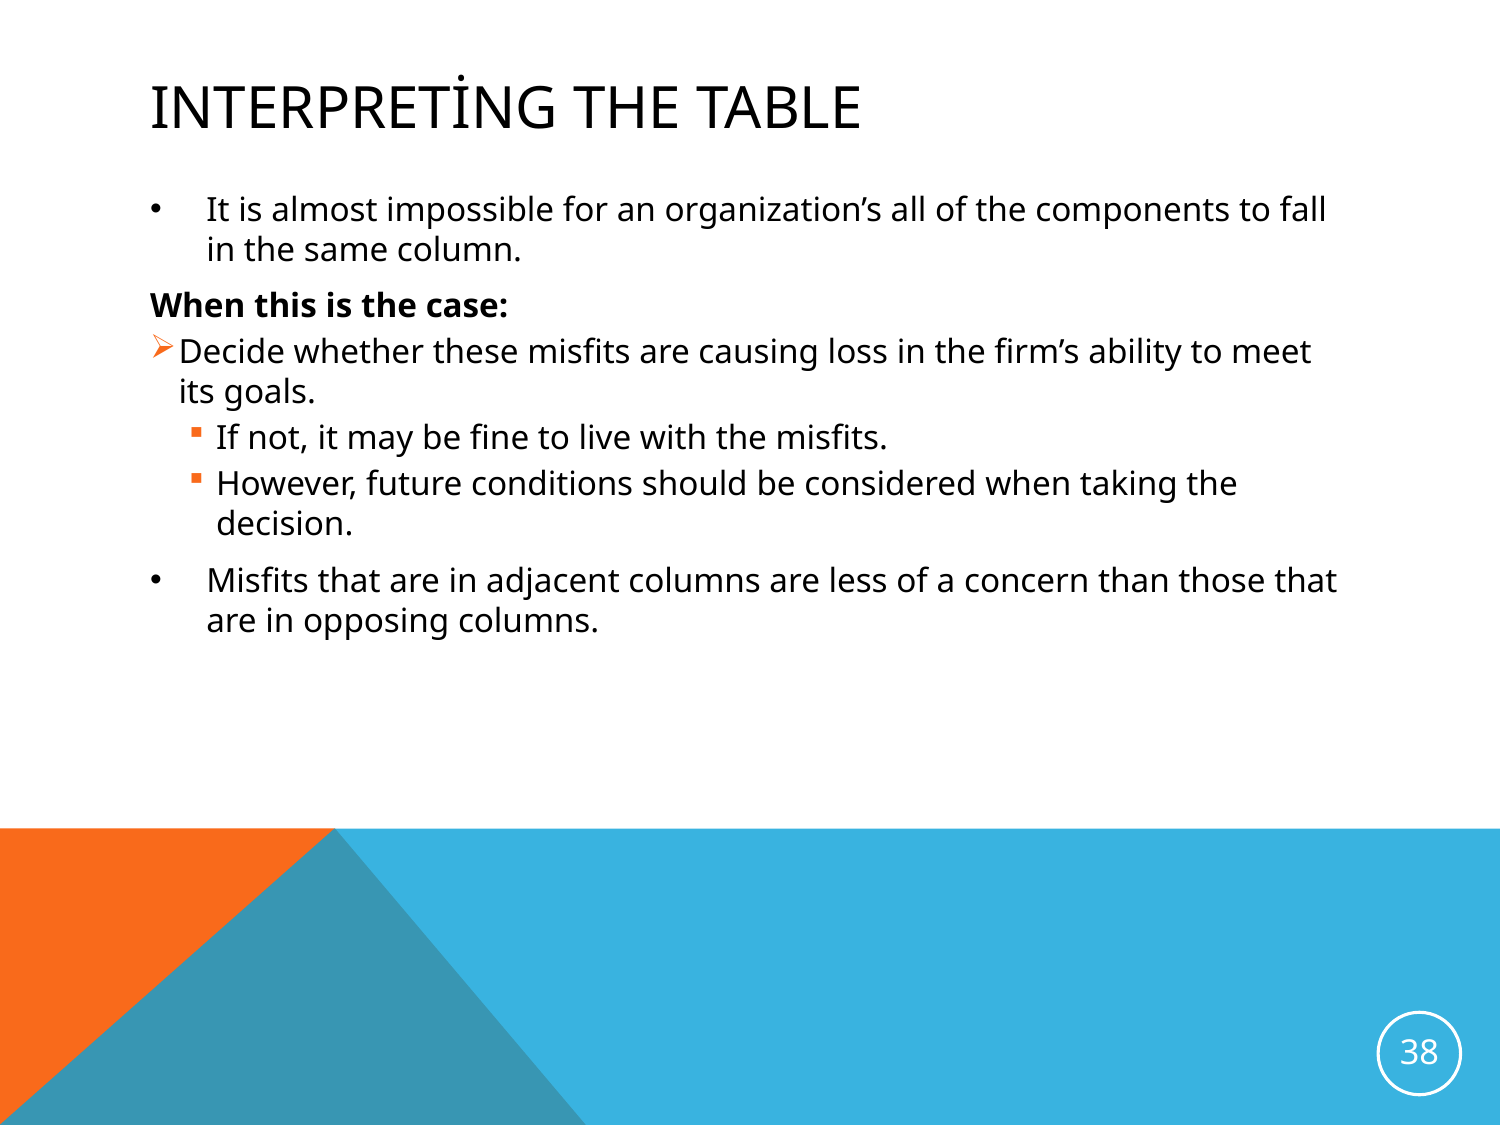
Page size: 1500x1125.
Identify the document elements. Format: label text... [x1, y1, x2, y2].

title Interpreting the table [135, 60, 1369, 150]
list It is almost impossible for an organization’s all of the components to fall in the same column. When this is the case: Decide whether these misfits are causing loss in the firm’s ability to meet its goals. If not, it may be fine to live with the misfits. However, future conditions should be considered when taking the decision. Misfits that are in adjacent columns are less of a concern than those that are in opposing columns. [135, 180, 1369, 768]
slide_number 38 [1376, 1010, 1463, 1097]
